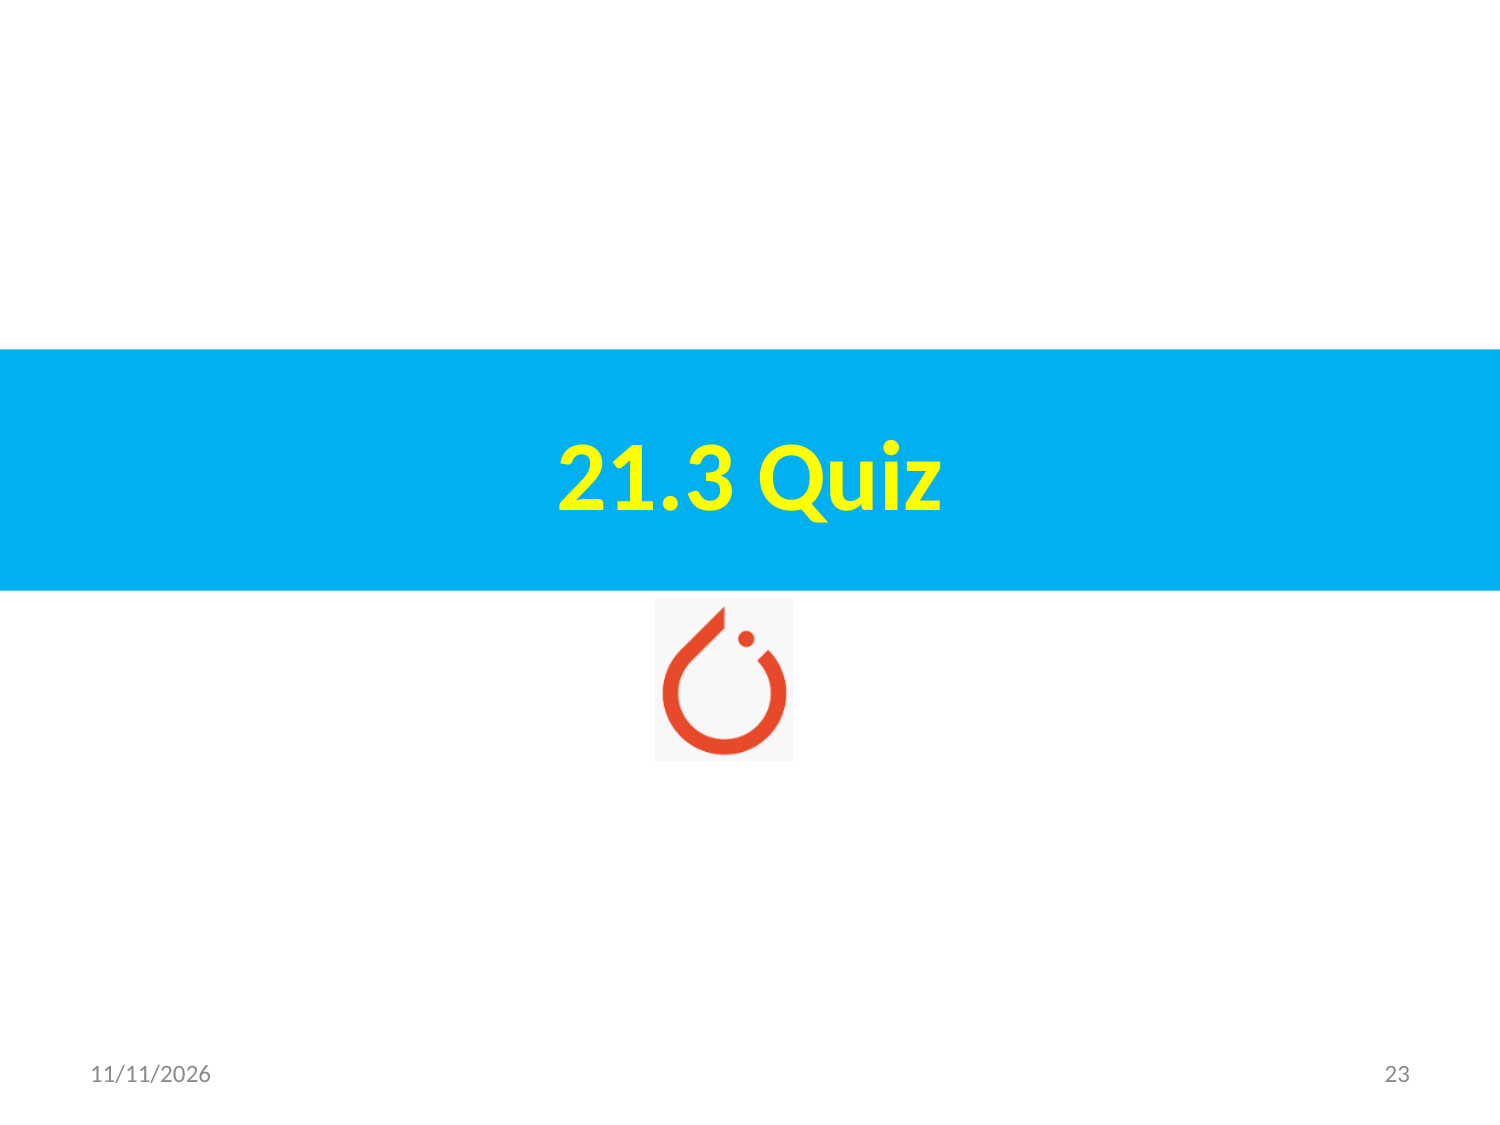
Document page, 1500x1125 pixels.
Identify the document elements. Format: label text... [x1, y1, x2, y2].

picture [655, 597, 793, 761]
slide_number 23 [1074, 1042, 1425, 1103]
title 21.3 Quiz [0, 349, 1500, 591]
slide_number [75, 1042, 425, 1103]
